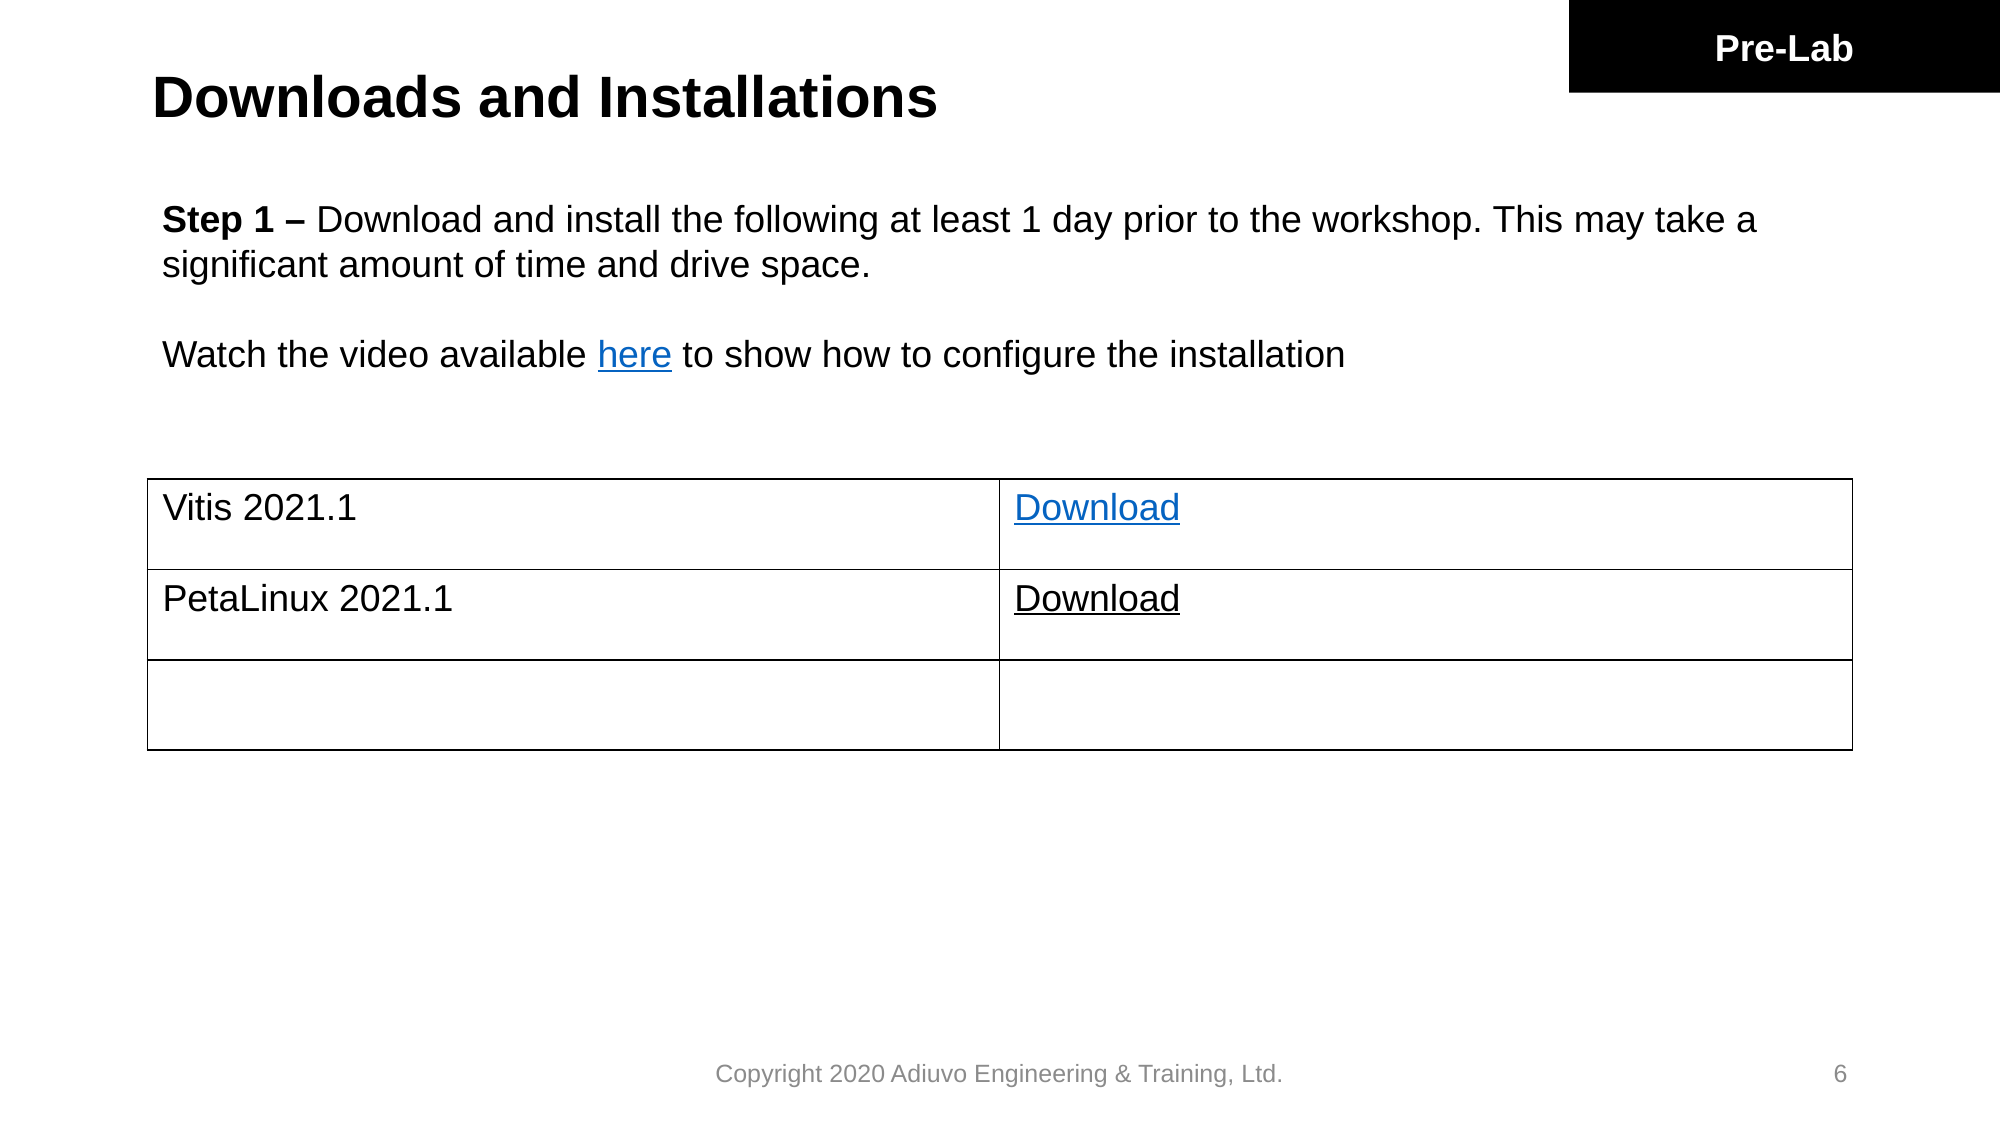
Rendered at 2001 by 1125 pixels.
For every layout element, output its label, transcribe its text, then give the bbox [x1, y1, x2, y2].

table_cell [1000, 661, 1852, 749]
slide_number 6 [1412, 1042, 1863, 1103]
table_header Vitis 2021.1 [148, 480, 999, 569]
footer Copyright 2020 Adiuvo Engineering & Training, Ltd. [662, 1042, 1338, 1103]
text_box Step 1 – Download and install the following at least 1 day prior to the workshop. This may take a significant amount of time and drive space. Watch the video available here to show how to configure the installation [147, 187, 1873, 428]
title Downloads and Installations [137, 59, 1863, 153]
table_header Download [1000, 480, 1852, 569]
table_cell PetaLinux 2021.1 [148, 570, 999, 659]
table_cell Download [1000, 570, 1852, 659]
table_cell [148, 661, 999, 749]
text_box Pre-Lab [1568, 0, 2000, 94]
